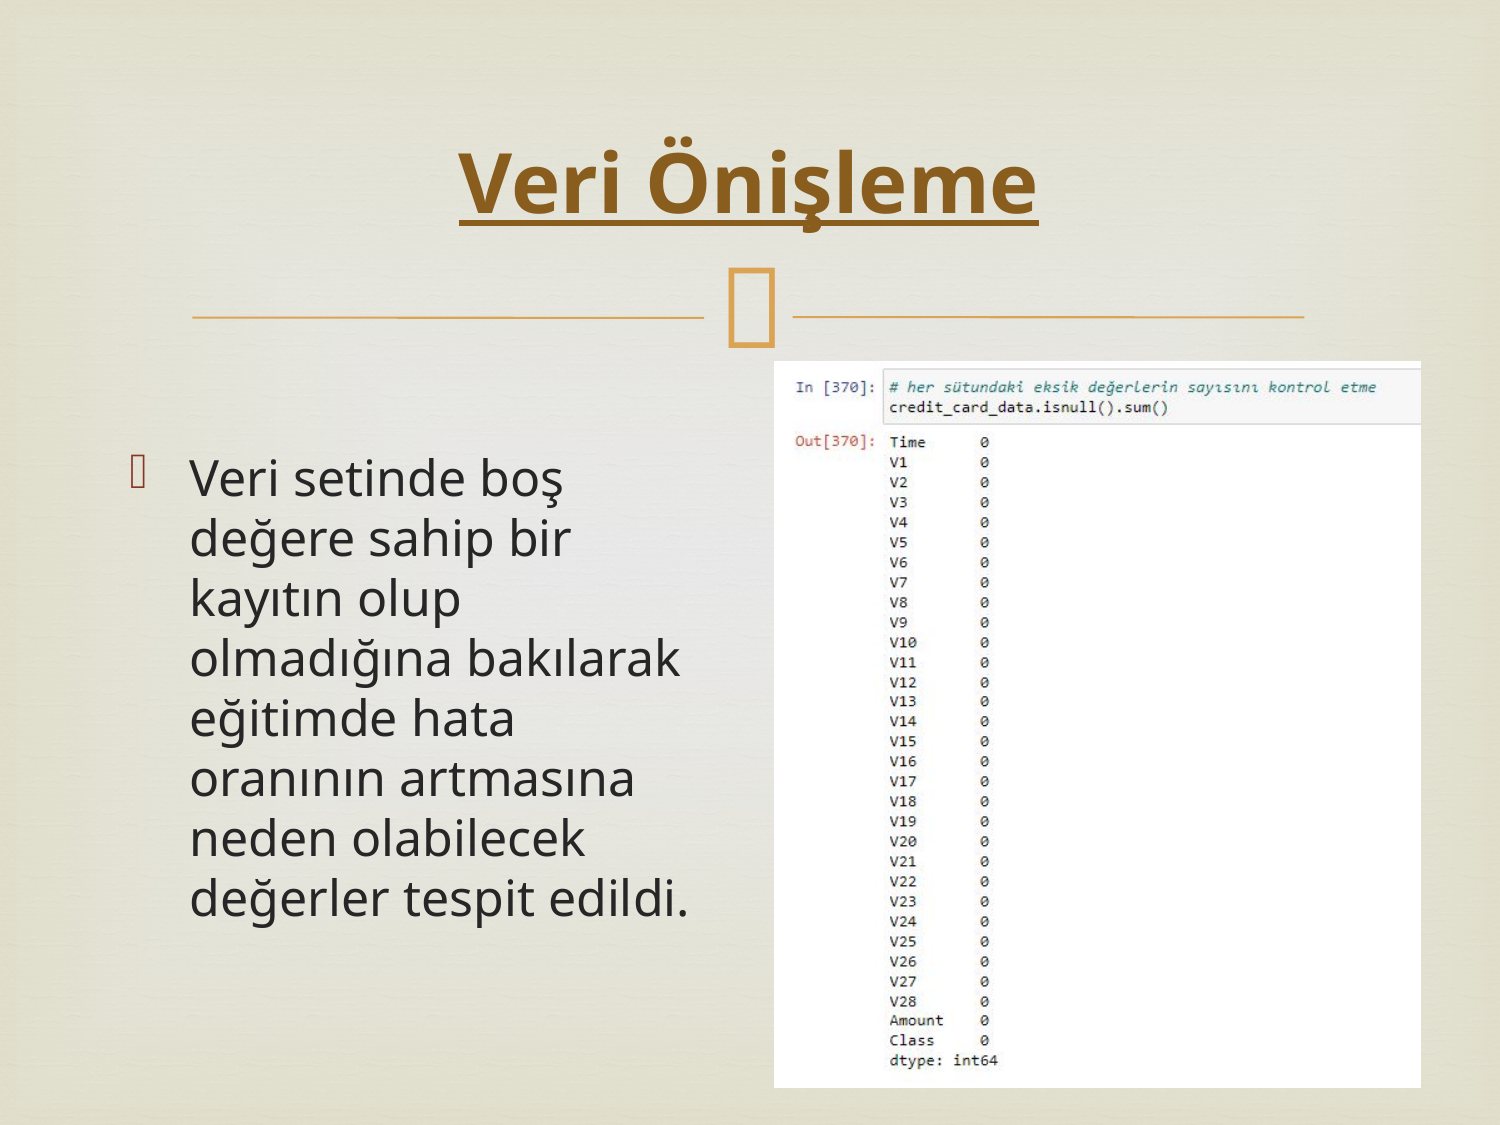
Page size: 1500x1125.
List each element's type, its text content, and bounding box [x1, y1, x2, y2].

picture [773, 361, 1422, 1089]
list Veri setinde boş değere sahip bir kayıtın olup olmadığına bakılarak eğitimde hata oranının artmasına neden olabilecek değerler tespit edildi. [114, 368, 715, 1005]
title Veri Önişleme [112, 93, 1386, 267]
